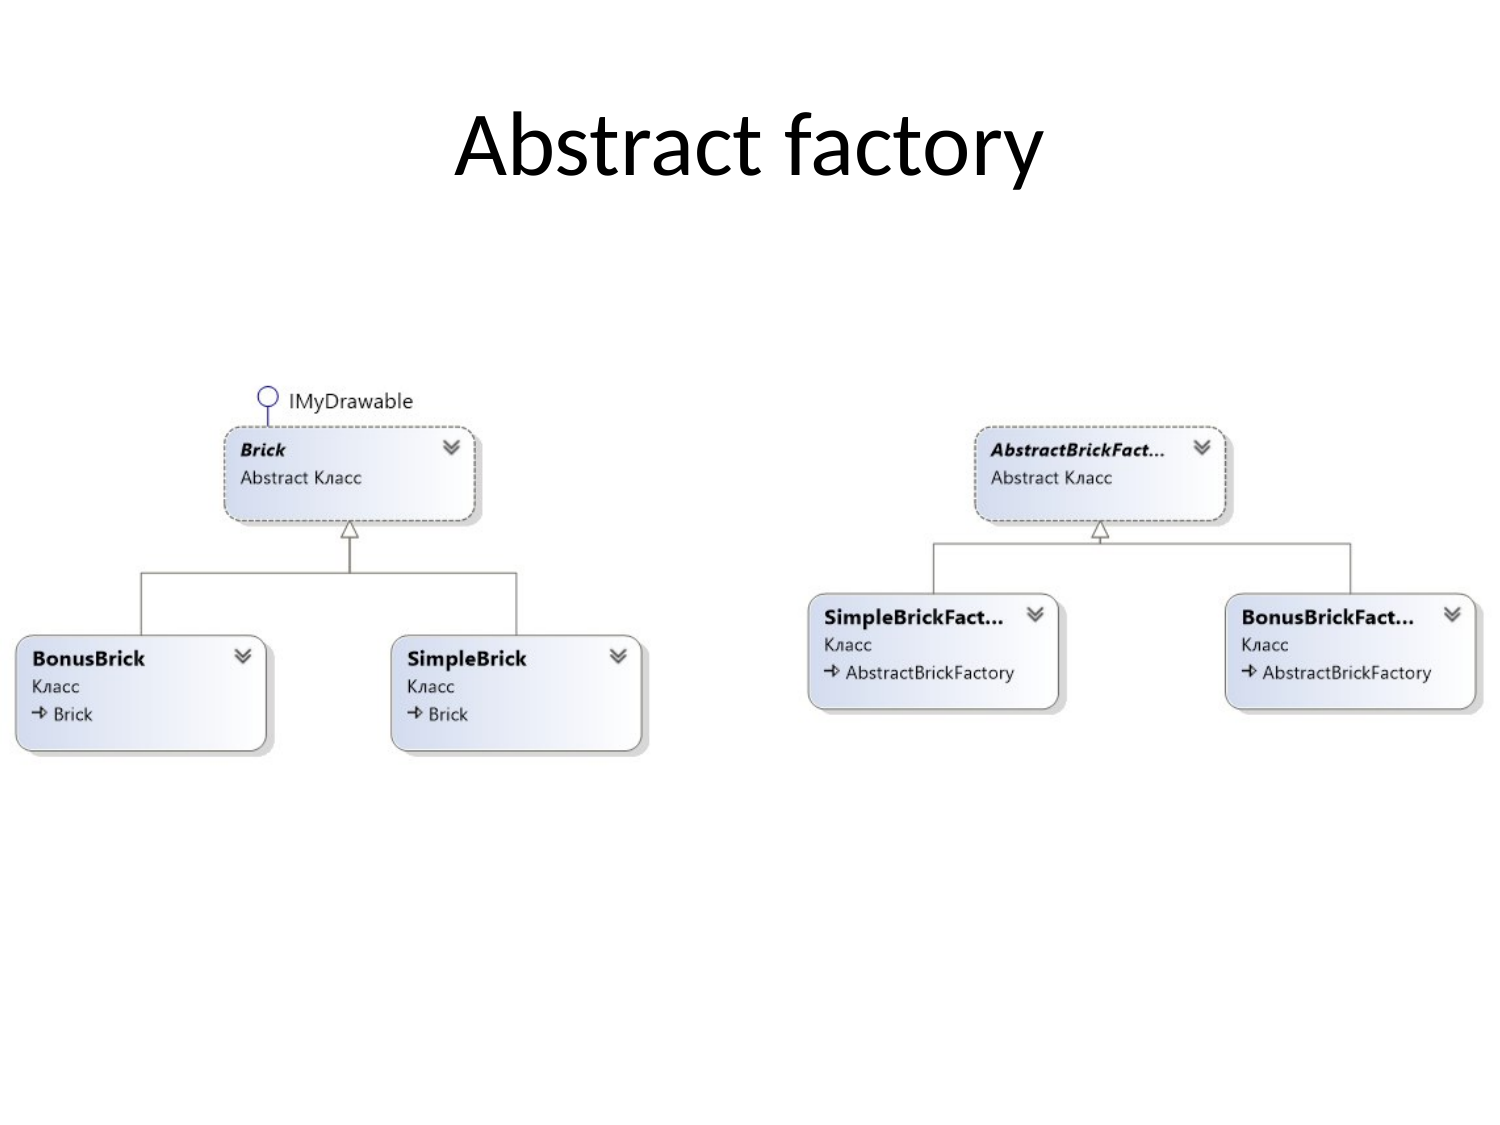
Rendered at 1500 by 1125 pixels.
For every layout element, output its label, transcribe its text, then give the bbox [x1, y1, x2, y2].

picture [0, 344, 1495, 903]
title Abstract factory [75, 45, 1425, 233]
